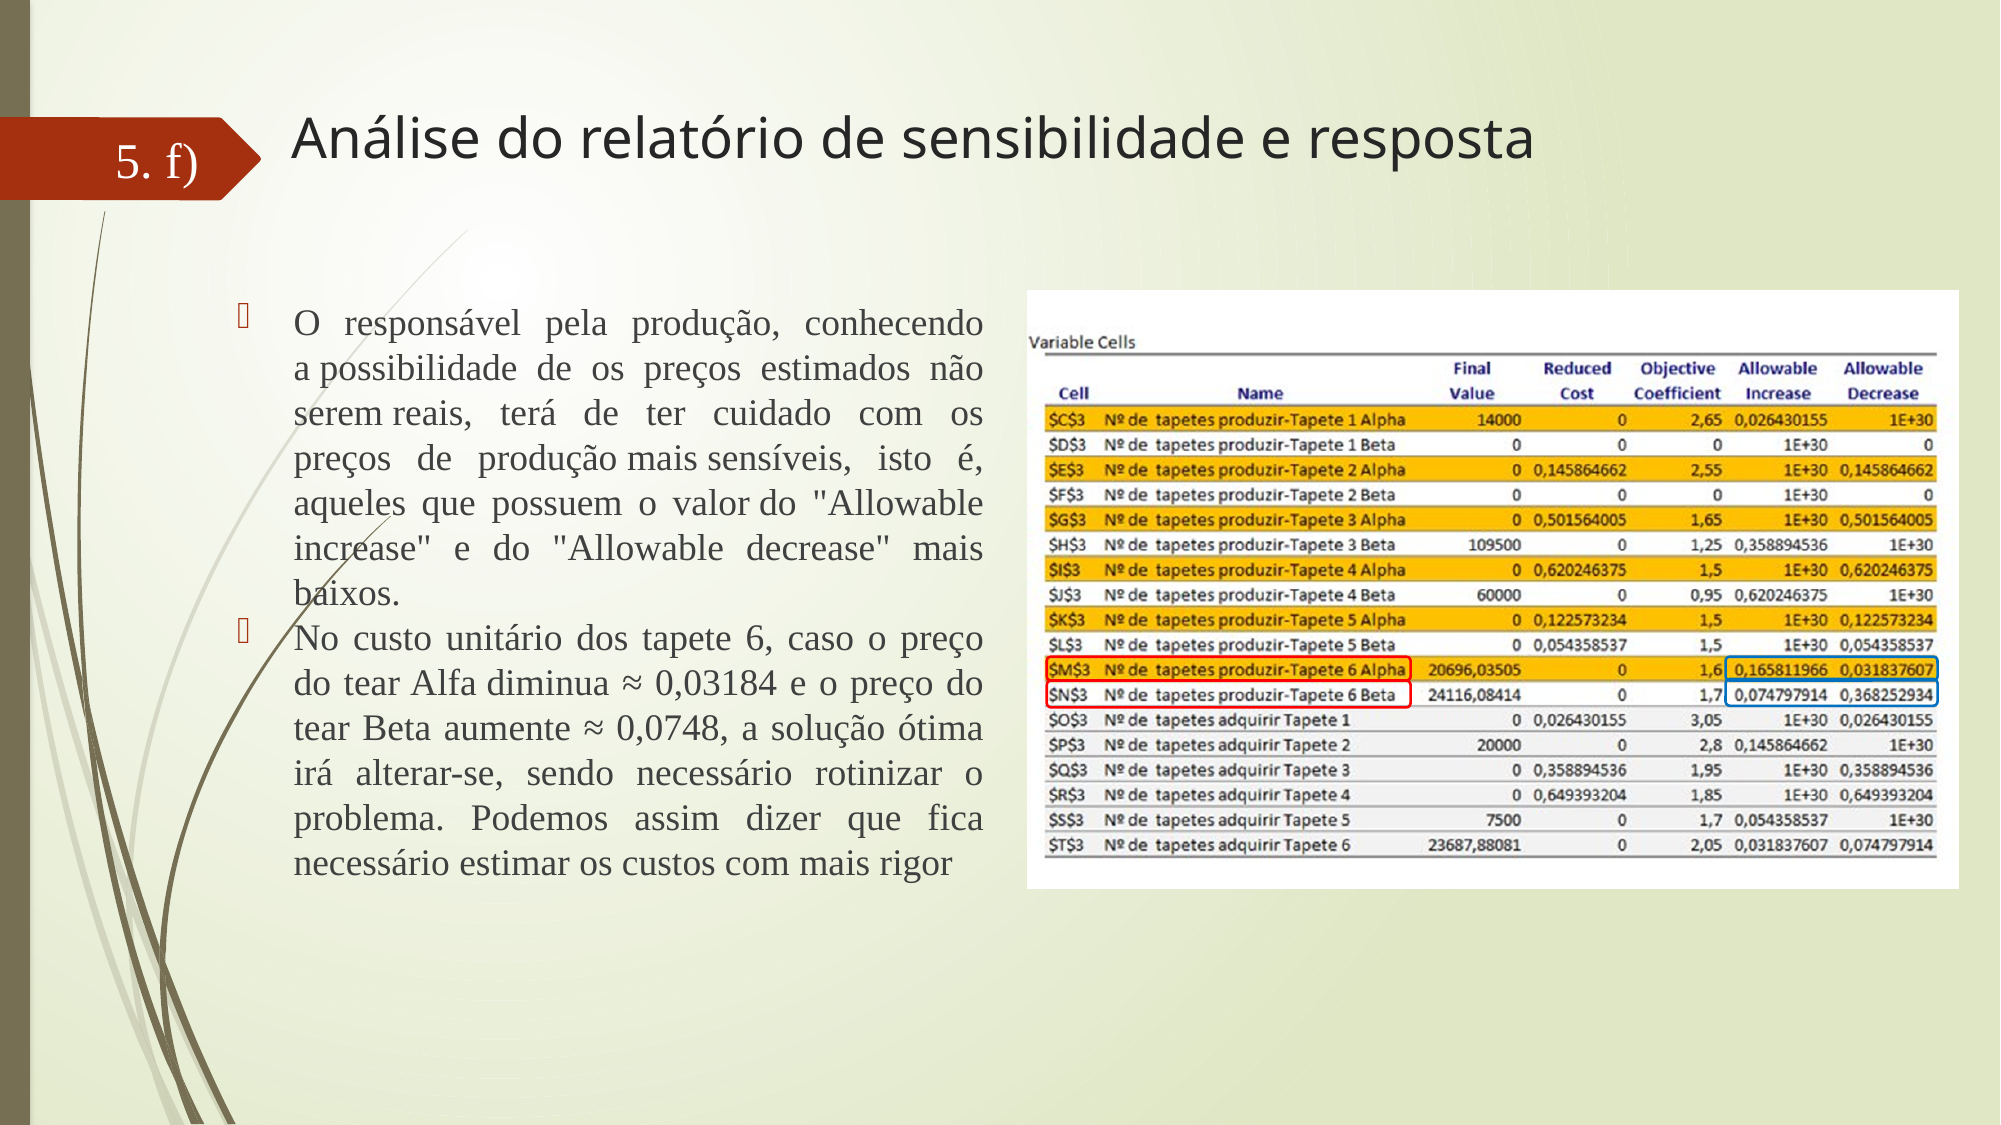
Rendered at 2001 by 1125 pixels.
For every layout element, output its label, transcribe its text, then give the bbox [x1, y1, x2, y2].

text_box 5. f) [100, 121, 223, 197]
text_box O responsável pela produção, conhecendo a possibilidade de os preços estimados não serem reais, terá de ter cuidado com os preços de produção mais sensíveis, isto é, aqueles que possuem o valor do "Allowable increase" e do "Allowable decrease" mais baixos. No custo unitário dos tapete 6, caso o preço do tear Alfa diminua ≈ 0,03184 e o preço do tear Beta aumente ≈ 0,0748, a solução ótima irá alterar-se, sendo necessário rotinizar o problema. Podemos assim dizer que fica necessário estimar os custos com mais rigor [222, 289, 1000, 910]
picture [1027, 289, 1959, 889]
title Análise do relatório de sensibilidade e resposta [276, 102, 1738, 226]
